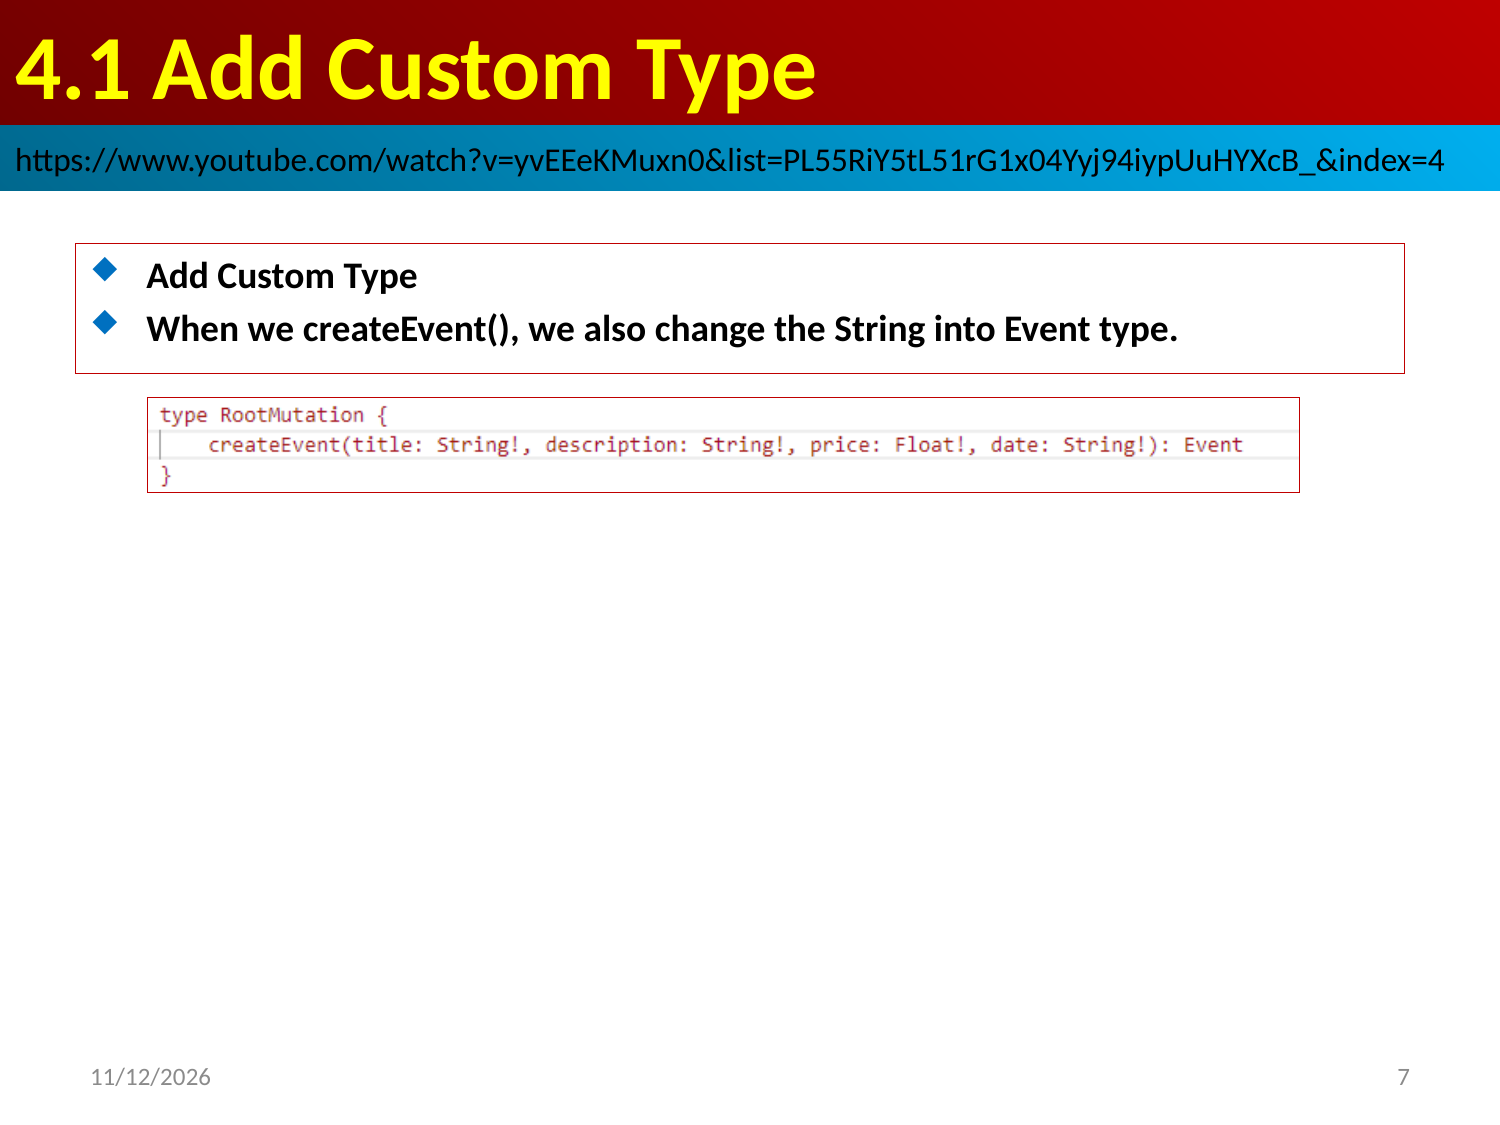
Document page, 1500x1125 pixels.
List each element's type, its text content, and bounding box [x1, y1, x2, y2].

slide_number 7 [1074, 1042, 1425, 1109]
text_box https://www.youtube.com/watch?v=yvEEeKMuxn0&list=PL55RiY5tL51rG1x04Yyj94iypUuHYXcB_&index=4 [0, 125, 1500, 191]
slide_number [75, 1042, 425, 1109]
title 4.1 Add Custom Type [0, 0, 1500, 125]
picture [147, 396, 1300, 493]
subtitle Add Custom Type When we createEvent(), we also change the String into Event type. [75, 243, 1405, 374]
